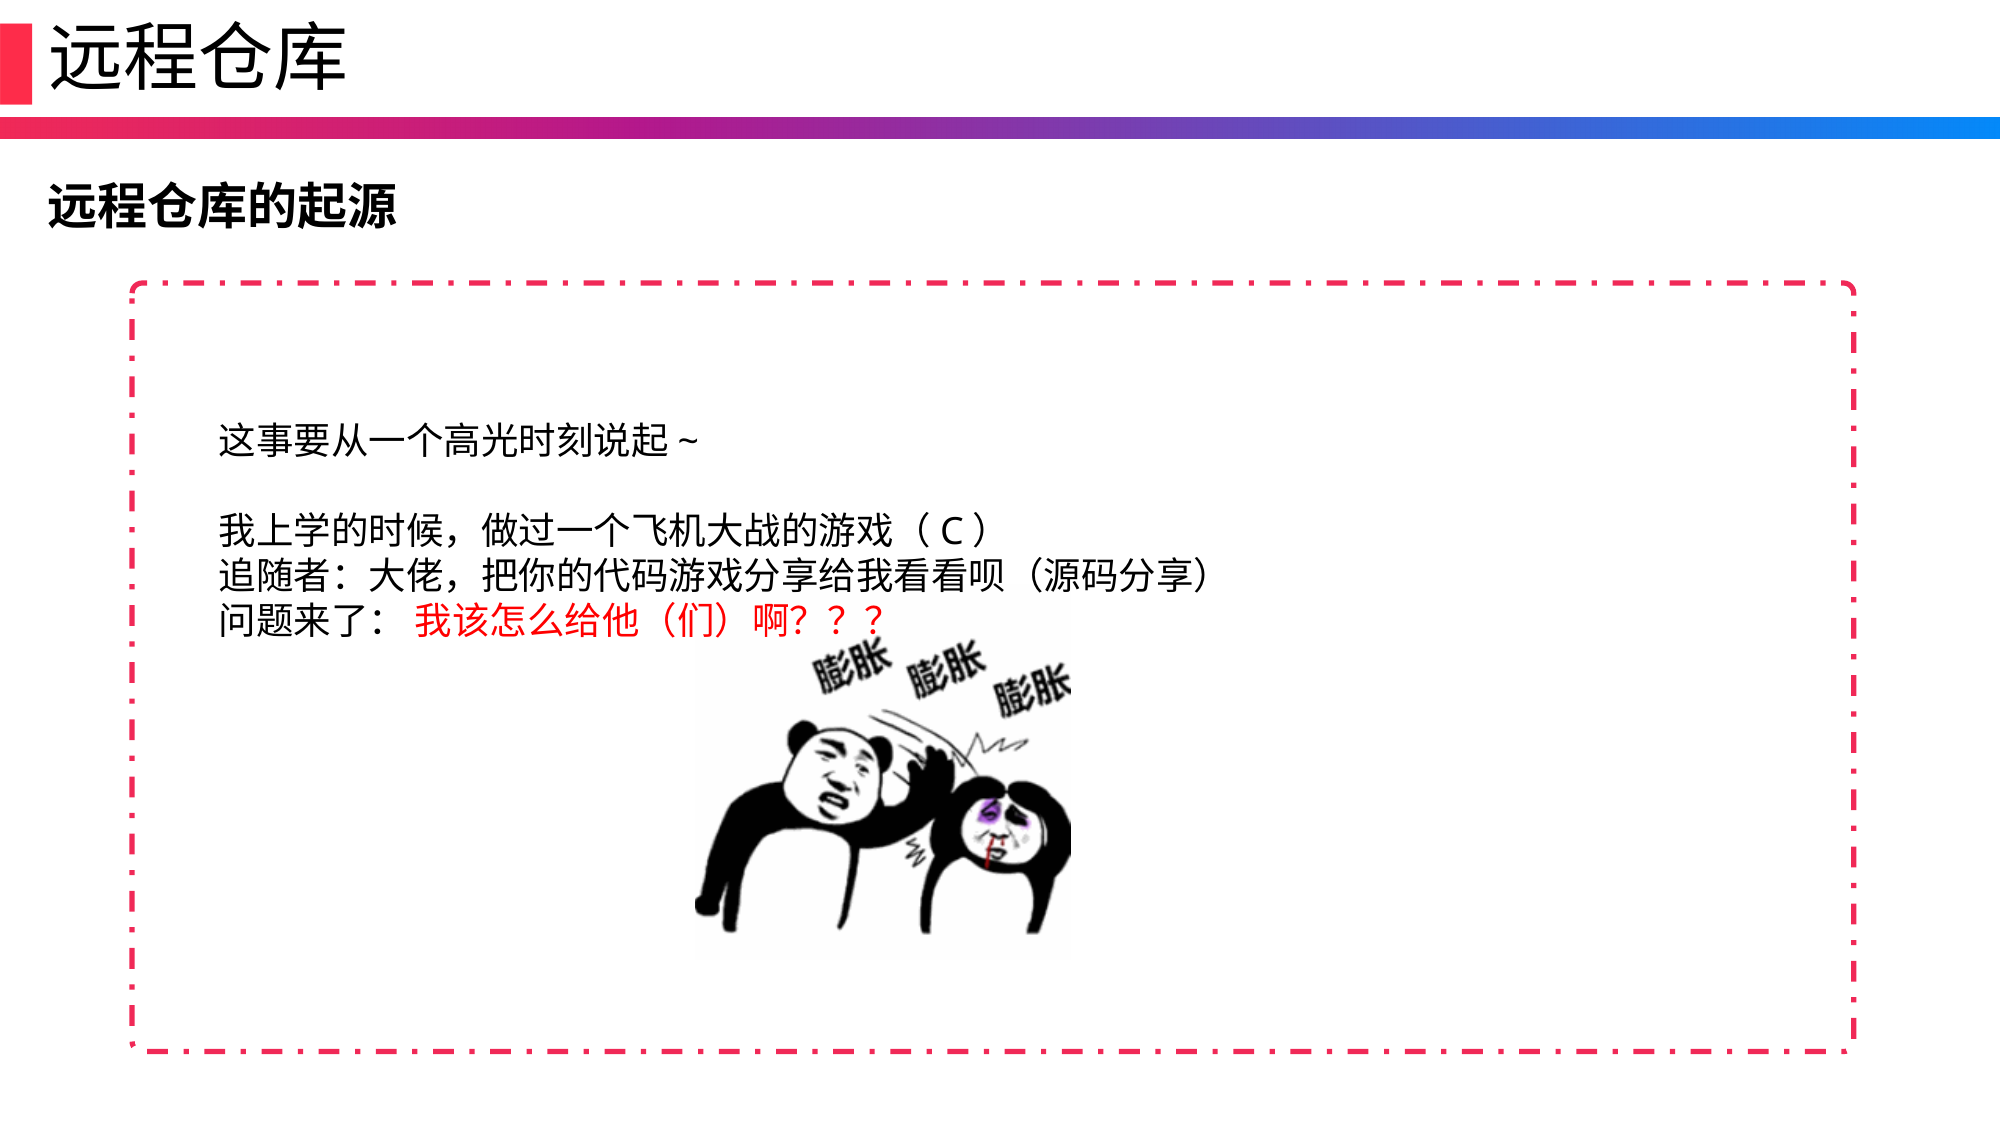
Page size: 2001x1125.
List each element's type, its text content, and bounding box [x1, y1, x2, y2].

text_box 远程仓库 [33, 1, 364, 107]
picture [695, 584, 1071, 960]
text_box [131, 281, 1855, 1053]
picture [0, 0, 2000, 152]
text_box 这事要从一个高光时刻说起~ 我上学的时候，做过一个飞机大战的游戏（C） 追随者：大佬，把你的代码游戏分享给我看看呗（源码分享） 问题来了： 我该怎么给他（们）啊？？？ [203, 409, 1347, 695]
text_box 远程仓库的起源 [32, 178, 504, 242]
